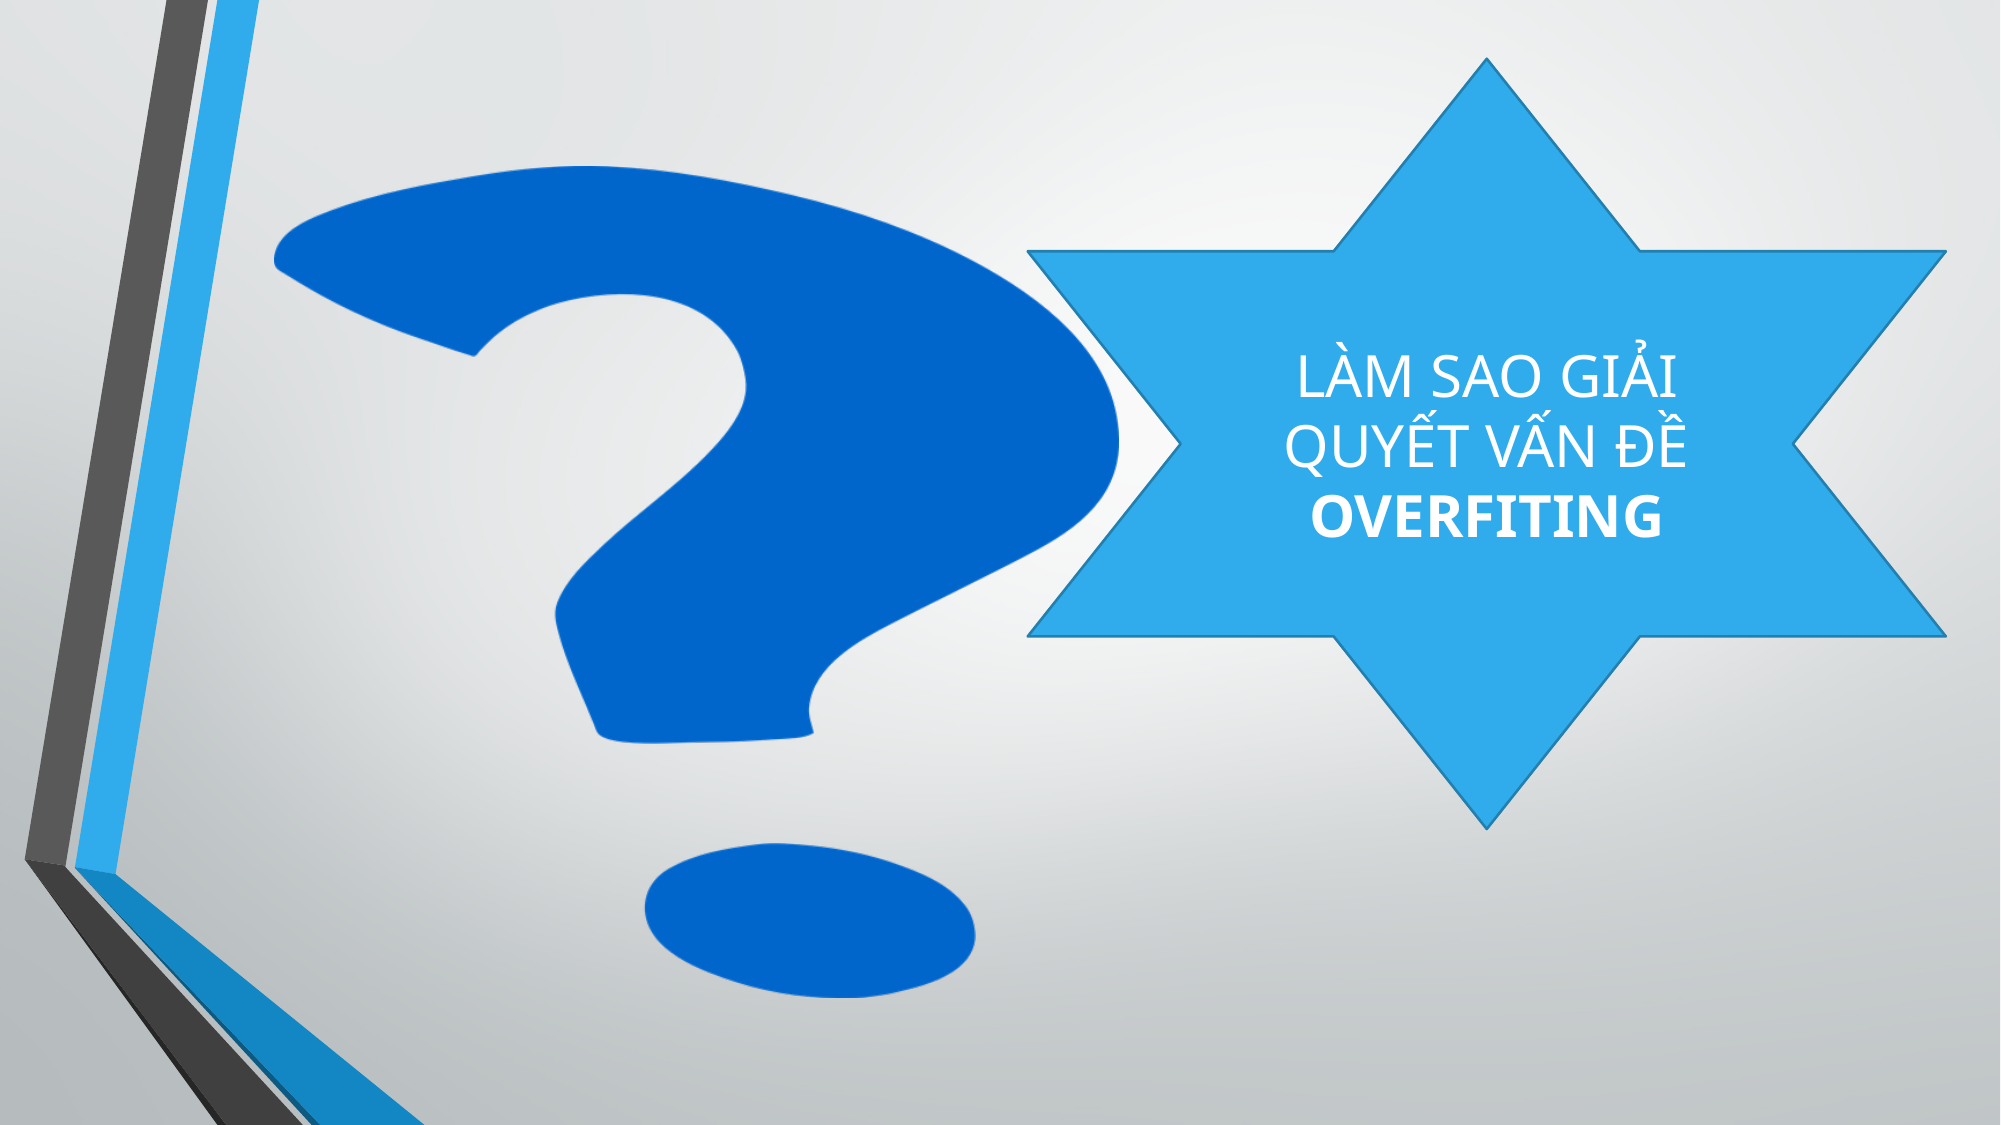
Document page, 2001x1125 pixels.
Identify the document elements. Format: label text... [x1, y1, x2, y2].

picture [274, 165, 1119, 998]
text_box LÀM SAO GIẢI QUYẾT VẤN ĐỀ OVERFITING [1119, 57, 1948, 831]
